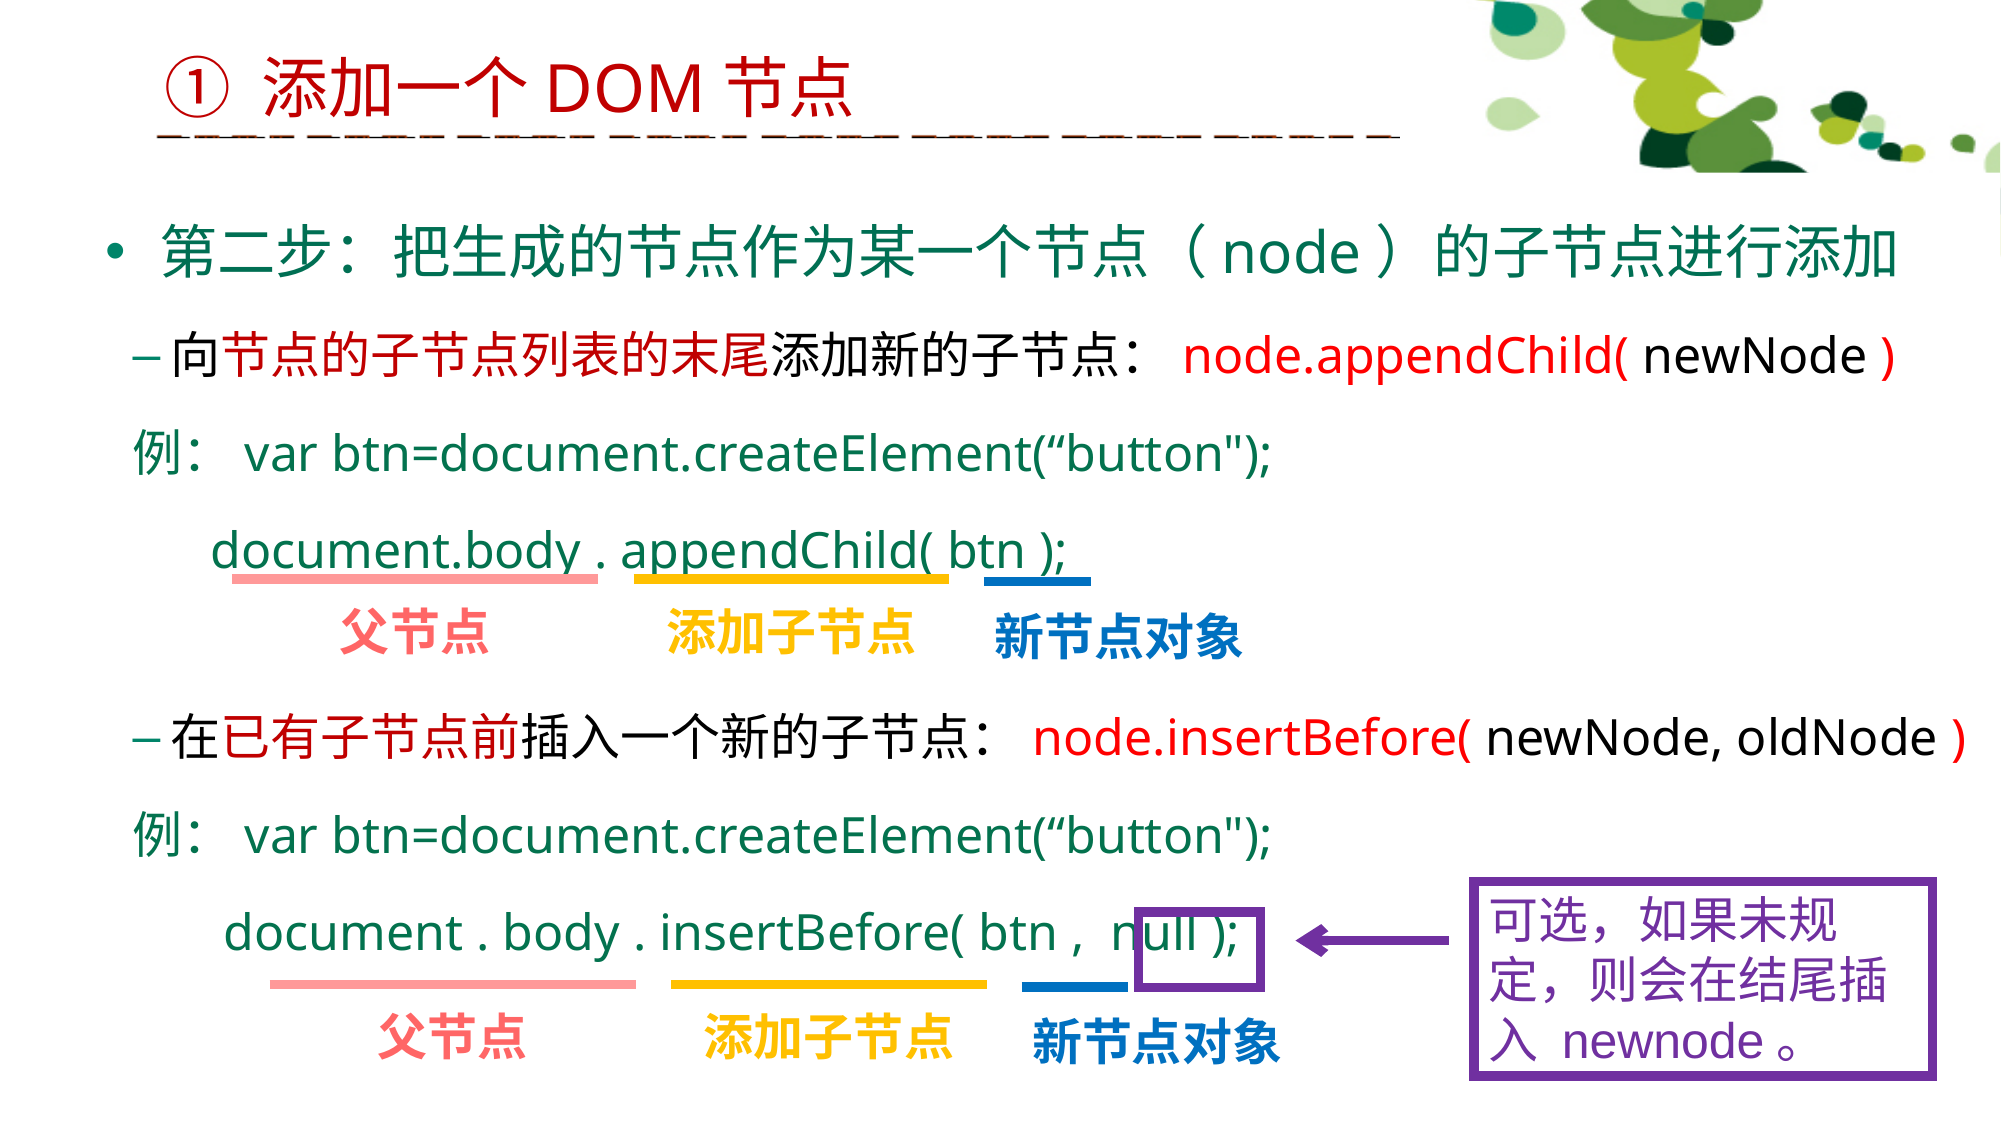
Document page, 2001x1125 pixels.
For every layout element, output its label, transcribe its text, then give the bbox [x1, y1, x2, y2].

list 第二步：把生成的节点作为某一个节点（node）的子节点进行添加 向节点的子节点列表的末尾添加新的子节点：node.appendChild( newNode ) 例：var btn=document.createElement(“button"); document.body . appendChild( btn ); 在已有子节点前插入一个新的子节点：node.insertBefore( newNode, oldNode ) 例：var btn=document.createElement(“button"); document . body . insertBefore( btn , null ); [90, 172, 2000, 1083]
text_box 新节点对象 [1017, 1002, 1297, 1078]
text_box 可选，如果未规定，则会在结尾插入 newnode。 [1473, 881, 1933, 1076]
text_box 添加子节点 [689, 998, 969, 1073]
text_box 添加子节点 [651, 593, 932, 668]
text_box 父节点 [362, 998, 543, 1073]
text_box 父节点 [325, 593, 505, 668]
text_box [1138, 912, 1261, 988]
list ① 添加一个DOM节点 [149, 38, 1392, 120]
text_box 新节点对象 [979, 597, 1260, 673]
picture [0, 0, 2001, 1125]
